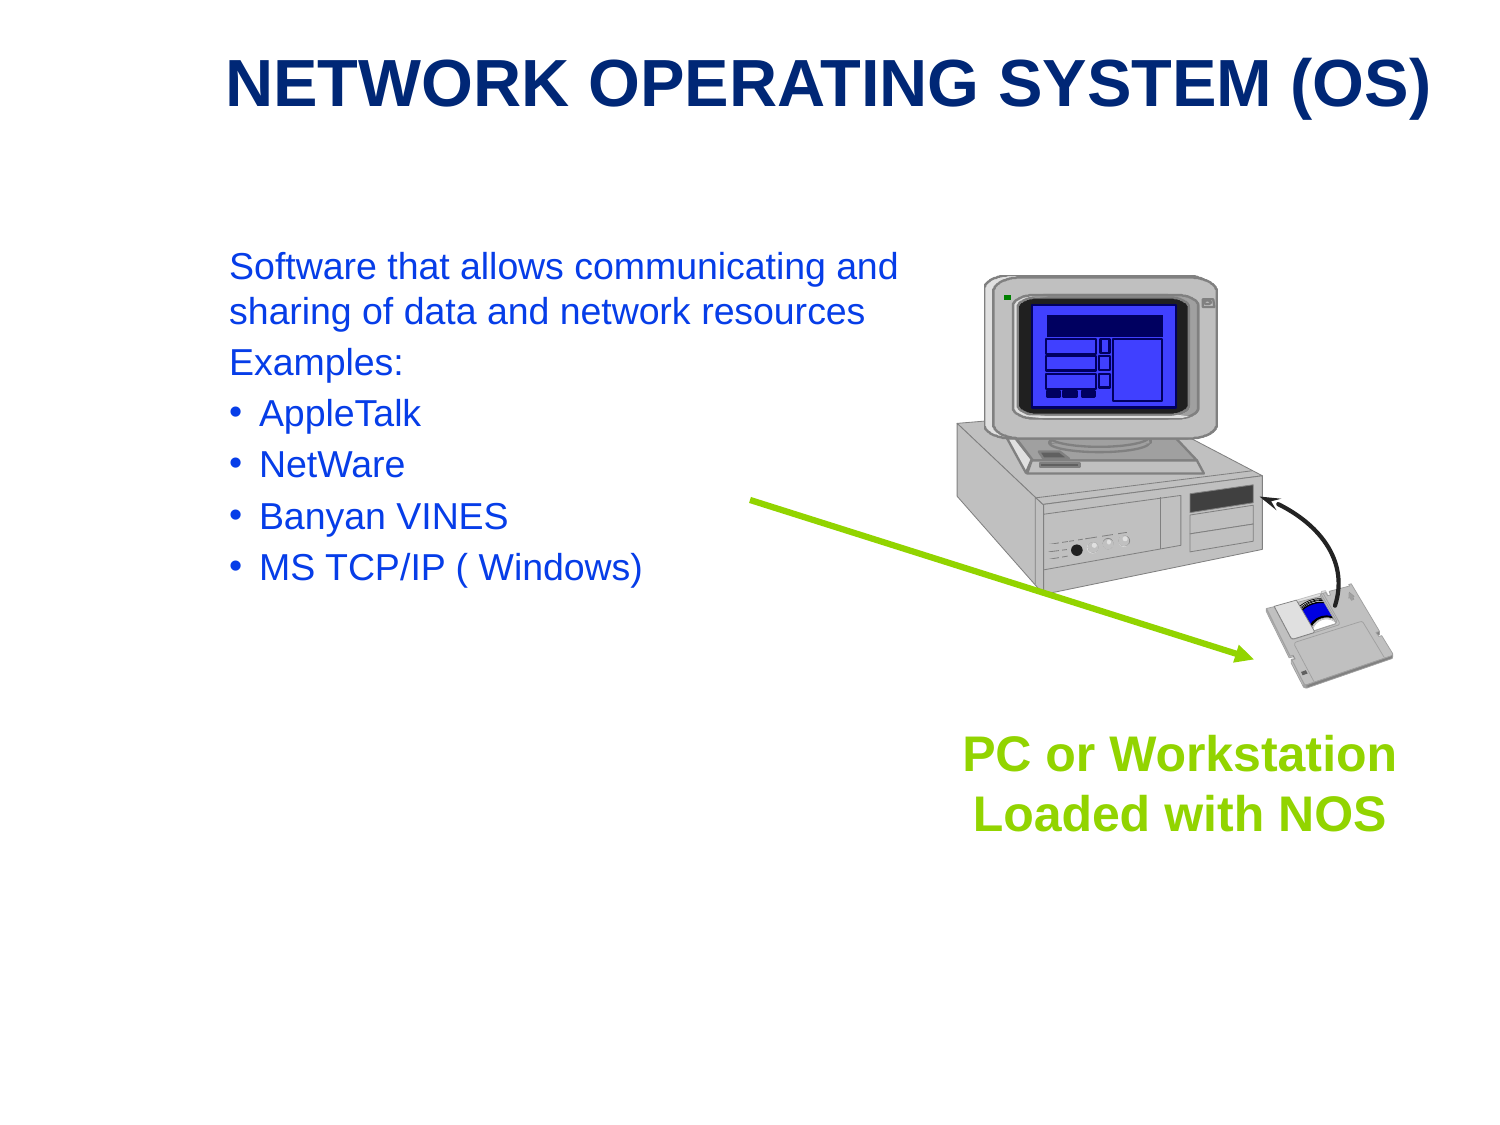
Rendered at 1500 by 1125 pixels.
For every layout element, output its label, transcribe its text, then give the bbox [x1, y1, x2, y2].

text_box PC or Workstation Loaded with NOS [947, 713, 1413, 850]
text_box [1268, 497, 1339, 581]
list Software that allows communicating and sharing of data and network resources Examples: AppleTalk NetWare Banyan VINES MS TCP/IP ( Windows) [229, 241, 910, 917]
title NETWORK OPERATING SYSTEM (OS) [225, 39, 1500, 163]
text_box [1265, 582, 1394, 689]
text_box [1081, 605, 1254, 662]
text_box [955, 274, 1265, 597]
